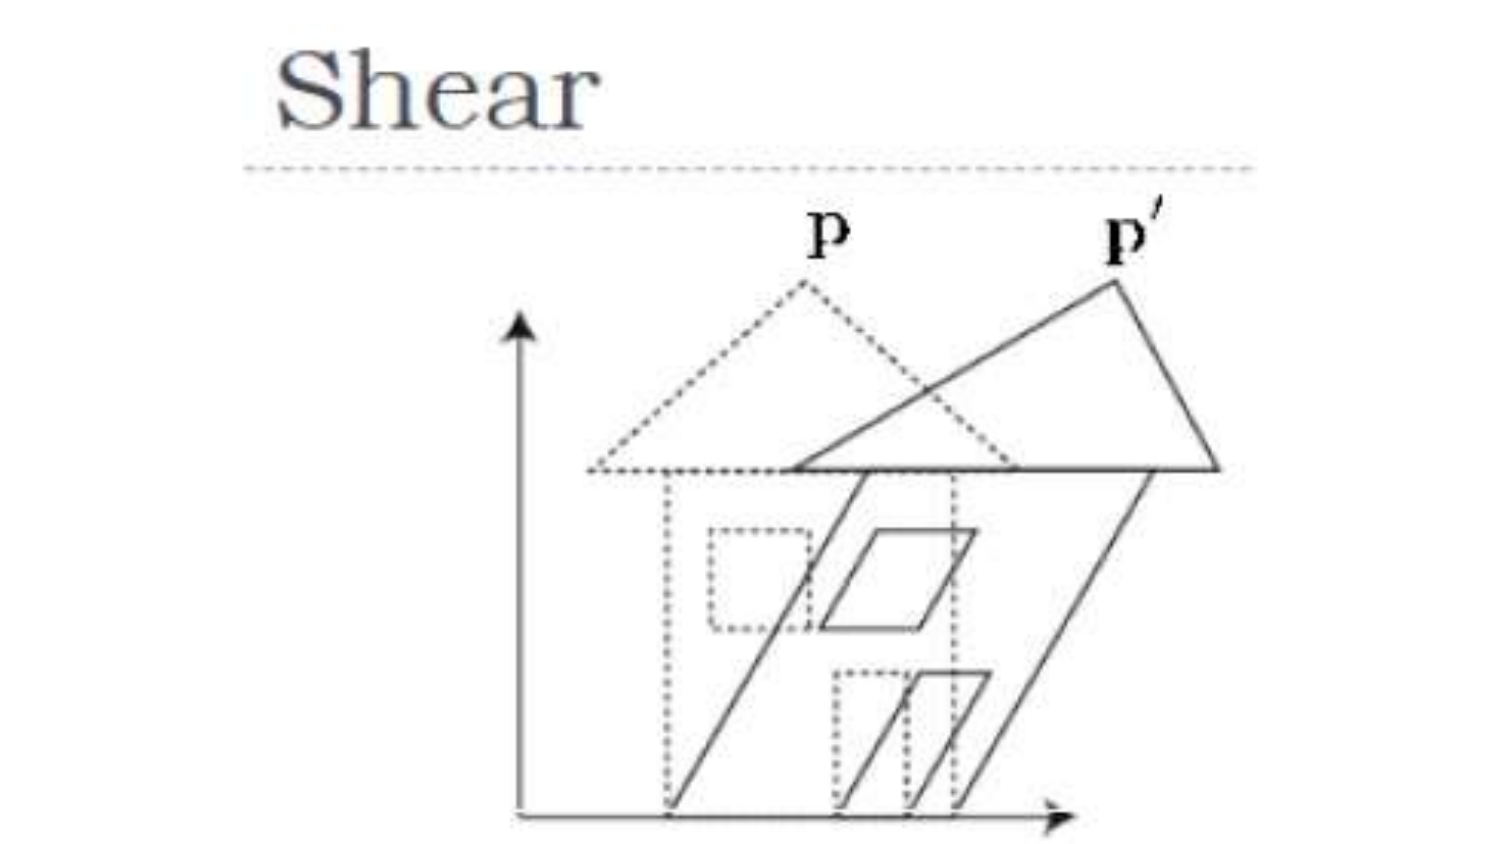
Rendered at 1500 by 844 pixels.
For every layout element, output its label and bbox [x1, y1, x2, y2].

picture [242, 24, 1258, 844]
